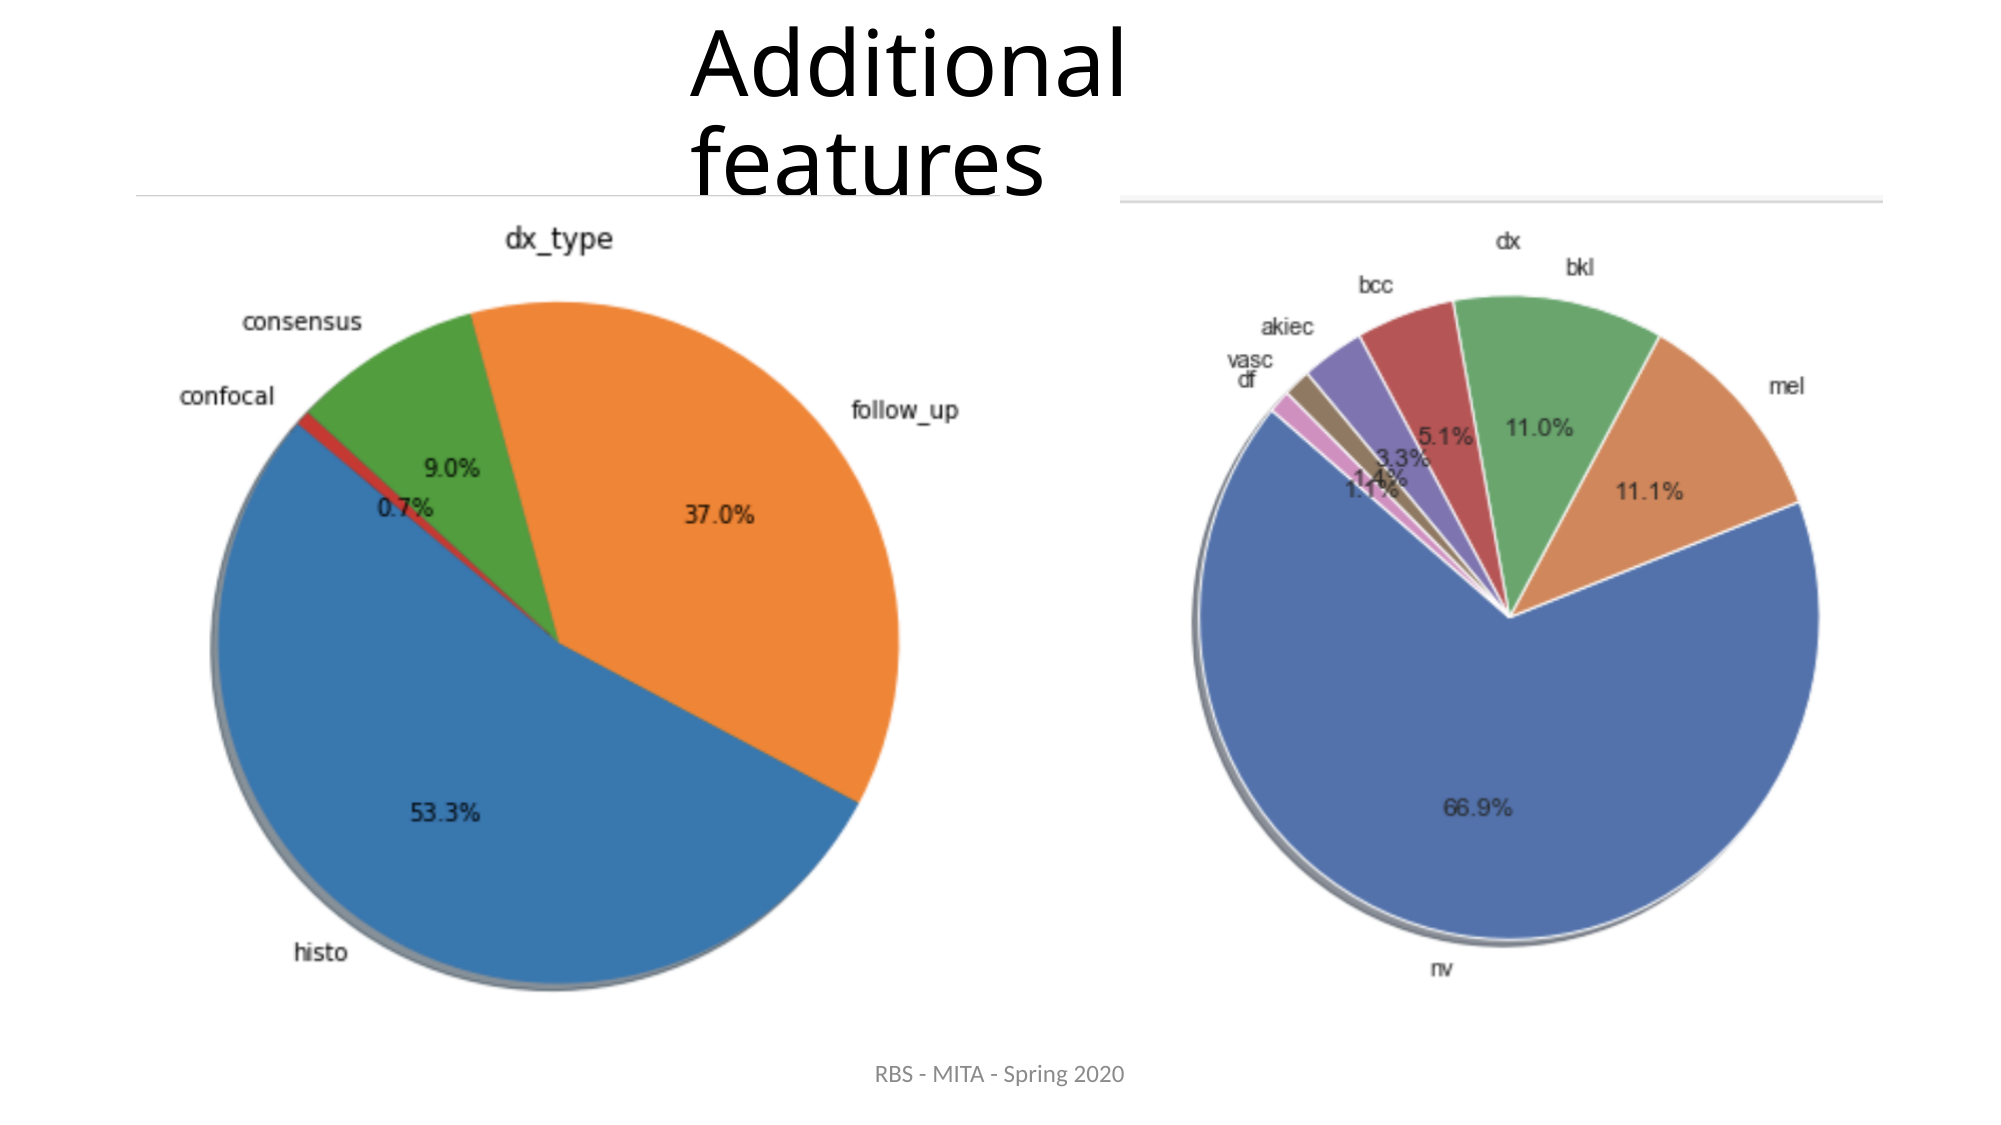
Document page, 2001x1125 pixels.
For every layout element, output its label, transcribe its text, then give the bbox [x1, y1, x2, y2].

picture [136, 195, 1000, 1044]
title Additional features [675, 35, 1438, 197]
picture [1120, 195, 1883, 1005]
footer RBS - MITA - Spring 2020 [662, 1042, 1338, 1103]
